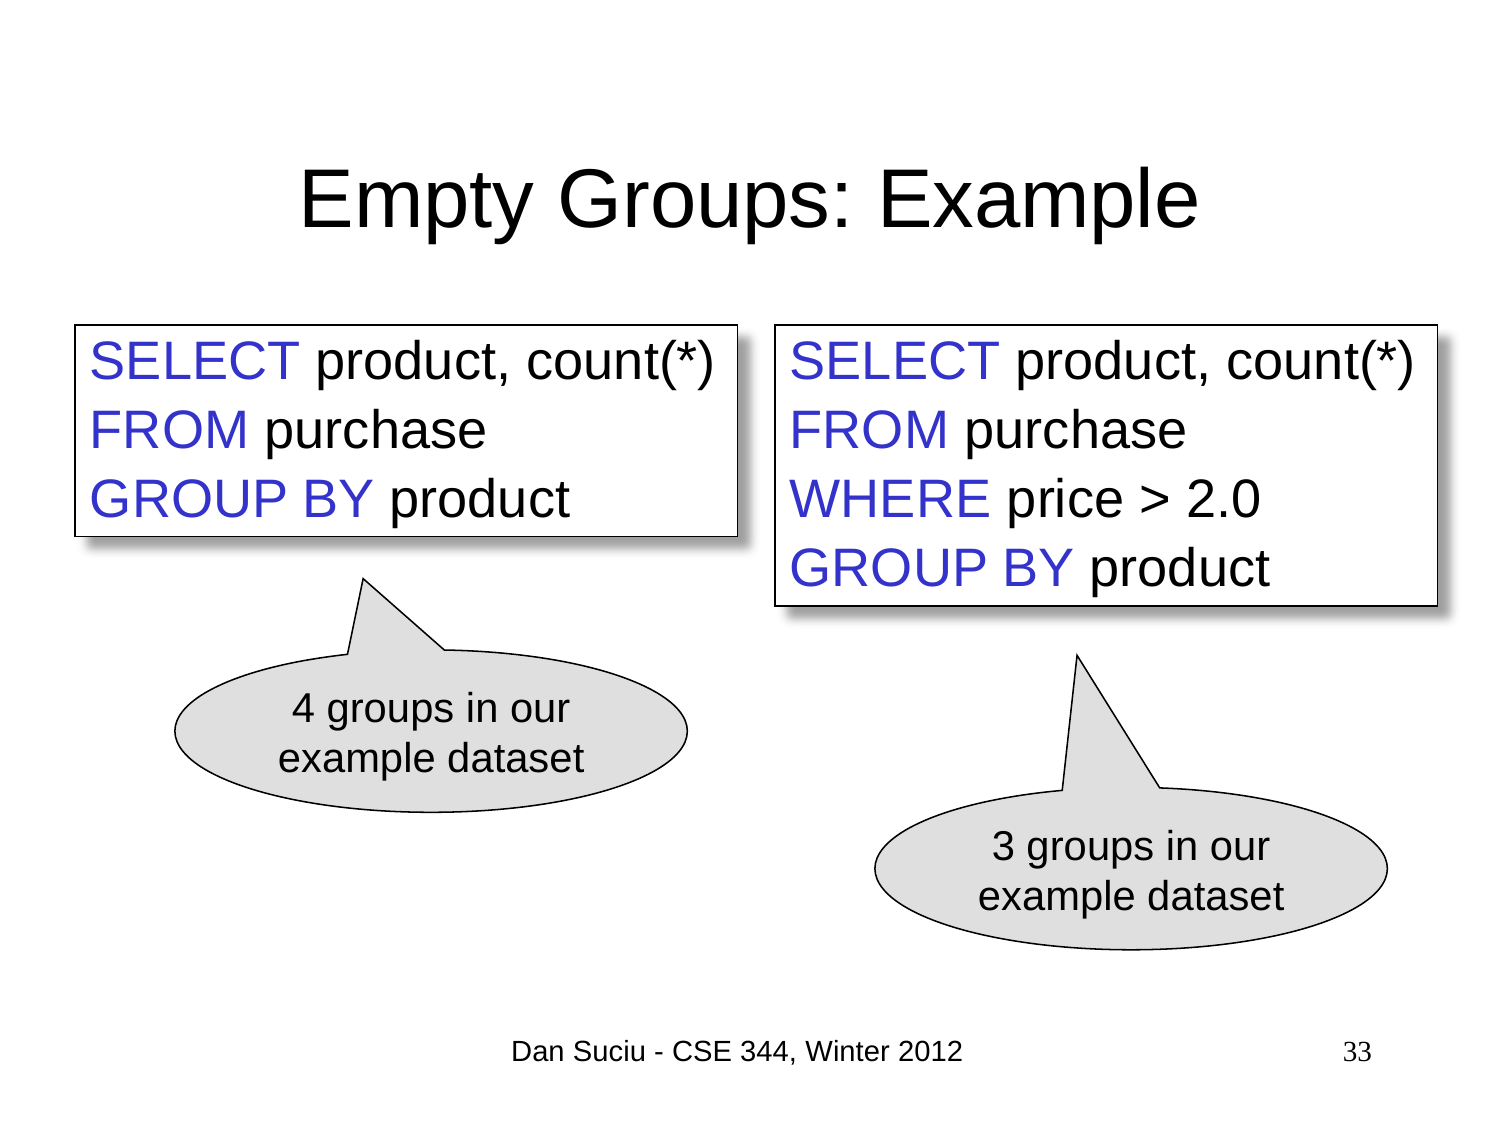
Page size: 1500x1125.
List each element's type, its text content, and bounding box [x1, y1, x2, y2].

text_box 4 groups in our example dataset [174, 578, 688, 813]
text_box SELECT product, count(*) FROM purchase WHERE price > 2.0 GROUP BY product [774, 324, 1438, 606]
footer Dan Suciu - CSE 344, Winter 2012 [462, 1024, 1013, 1101]
text_box 3 groups in our example dataset [874, 655, 1388, 950]
text_box SELECT product, count(*) FROM purchase GROUP BY product [74, 324, 738, 537]
slide_number 33 [1074, 1024, 1388, 1101]
title Empty Groups: Example [112, 99, 1388, 288]
